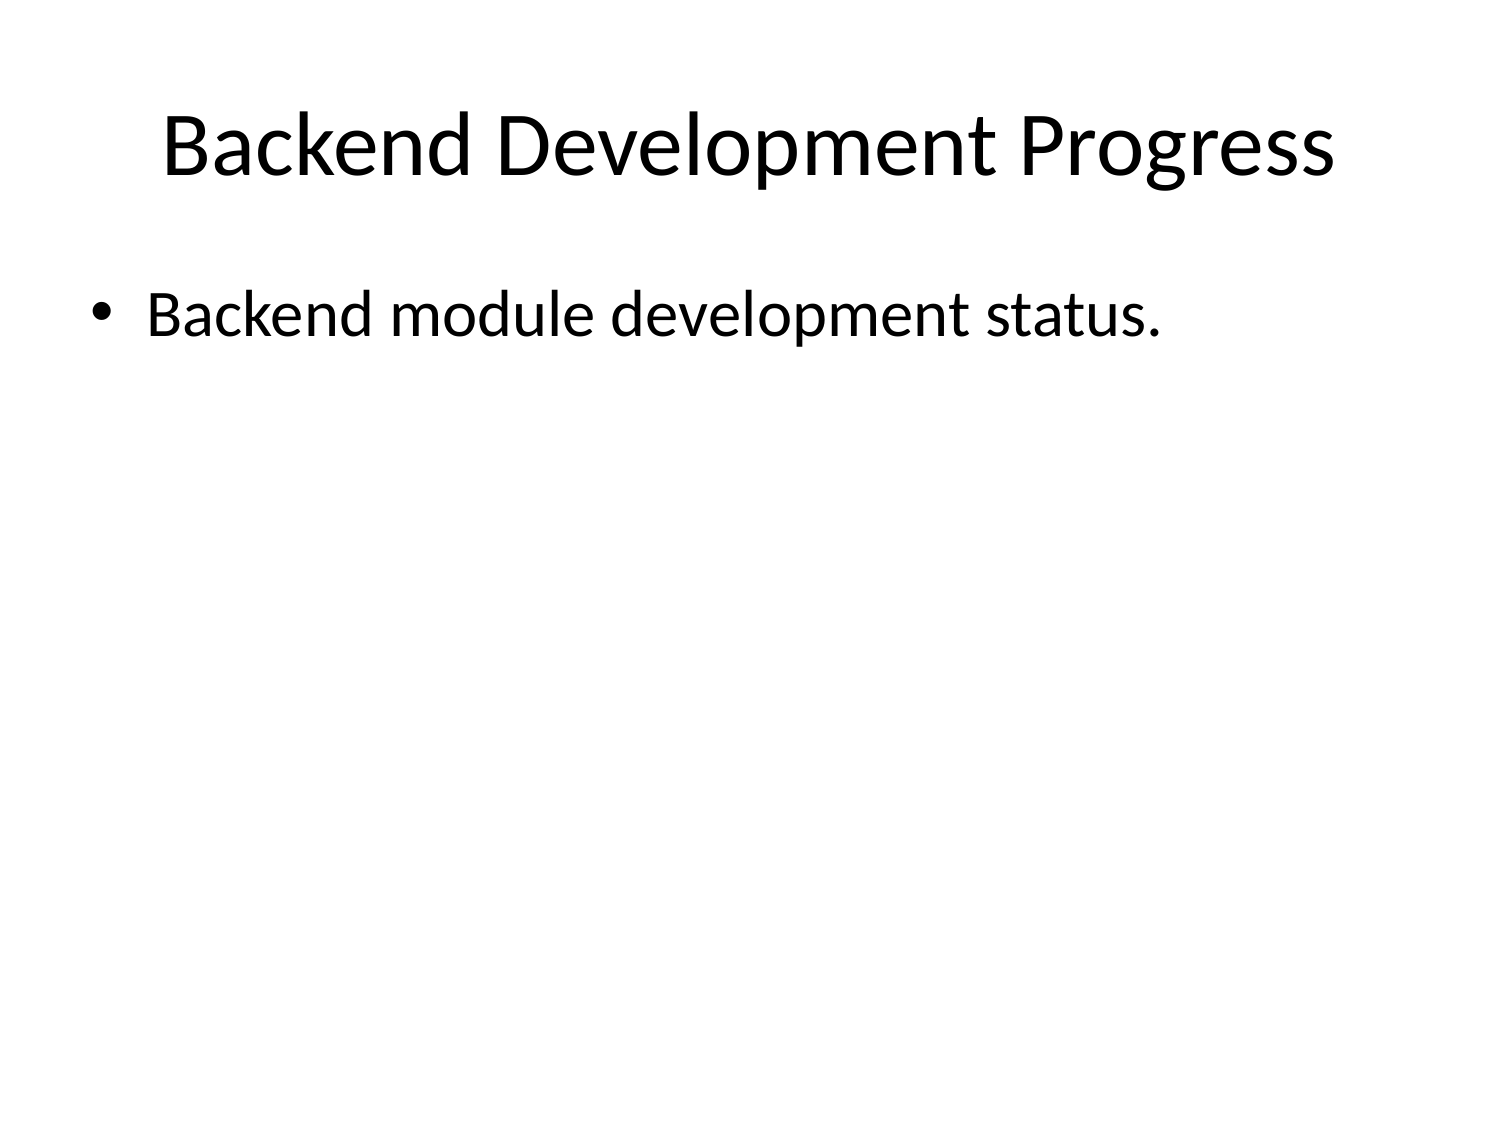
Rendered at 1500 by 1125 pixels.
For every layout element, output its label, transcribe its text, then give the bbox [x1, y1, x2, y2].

title Backend Development Progress [75, 45, 1425, 233]
list Backend module development status. [75, 262, 1425, 1005]
